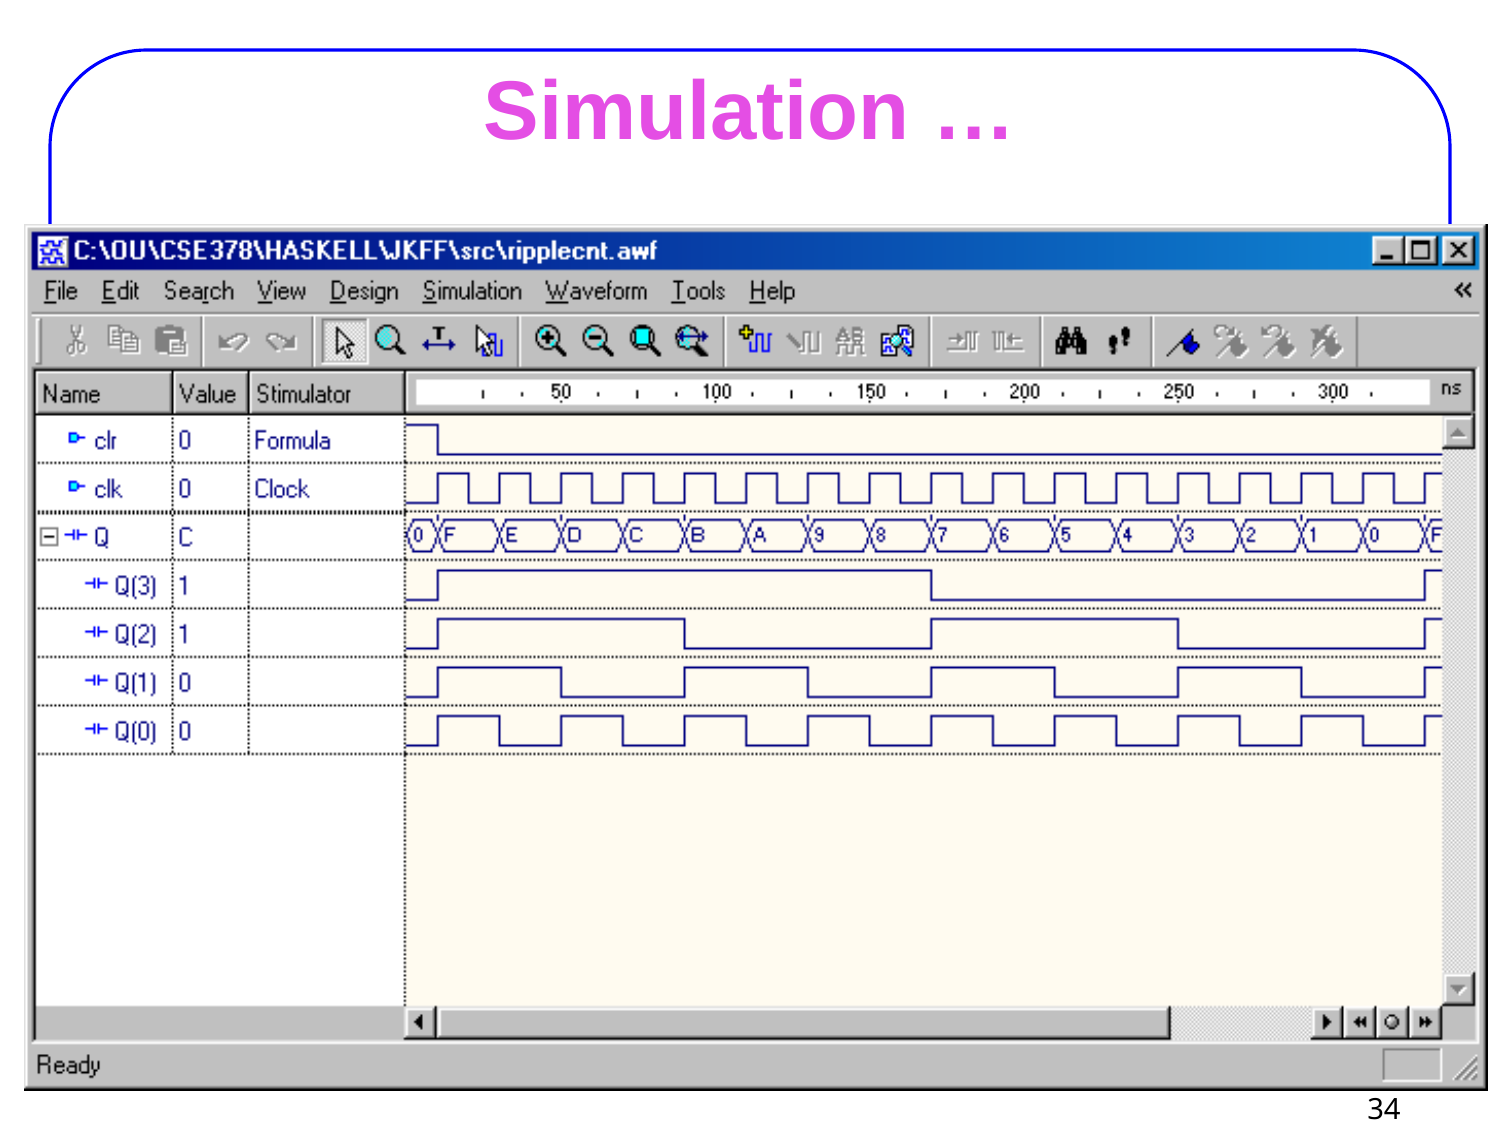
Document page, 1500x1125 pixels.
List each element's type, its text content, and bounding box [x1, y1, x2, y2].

text_box Simulation … [0, 12, 1500, 200]
slide_number P334 [1352, 1099, 1444, 1103]
picture [24, 224, 1488, 1091]
